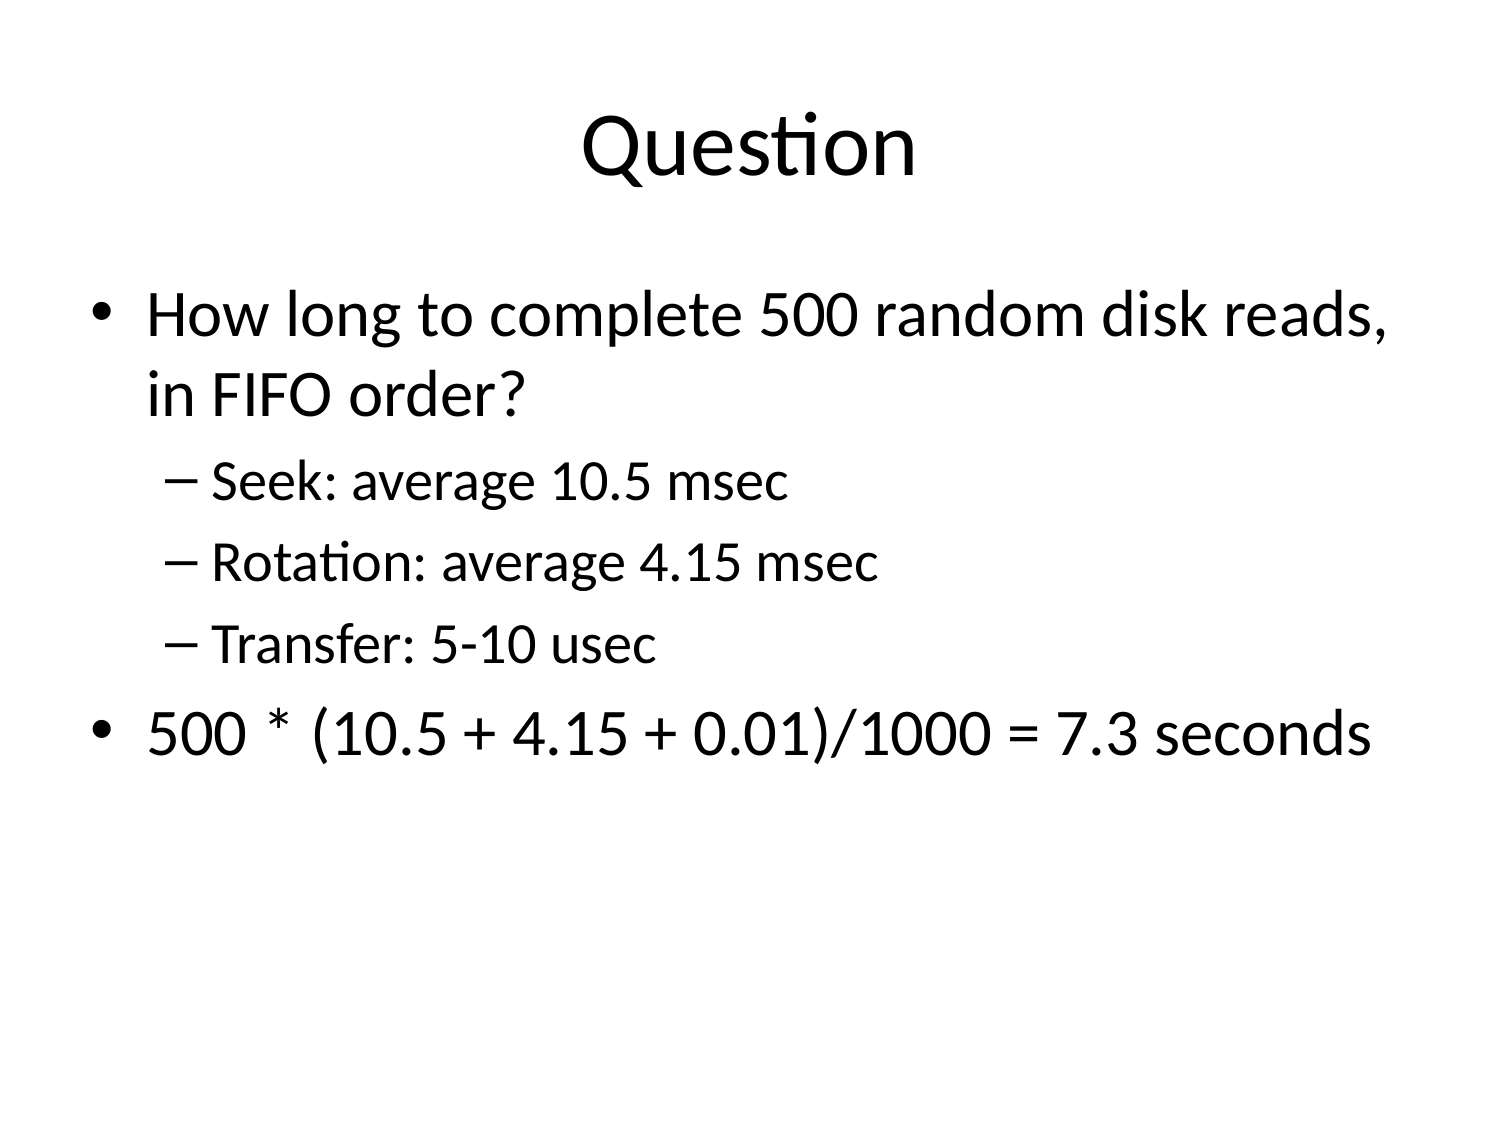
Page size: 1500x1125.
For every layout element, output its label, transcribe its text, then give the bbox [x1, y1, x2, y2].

title Question [75, 45, 1425, 233]
list How long to complete 500 random disk reads, in FIFO order? Seek: average 10.5 msec Rotation: average 4.15 msec Transfer: 5-10 usec 500 * (10.5 + 4.15 + 0.01)/1000 = 7.3 seconds [75, 262, 1425, 1005]
